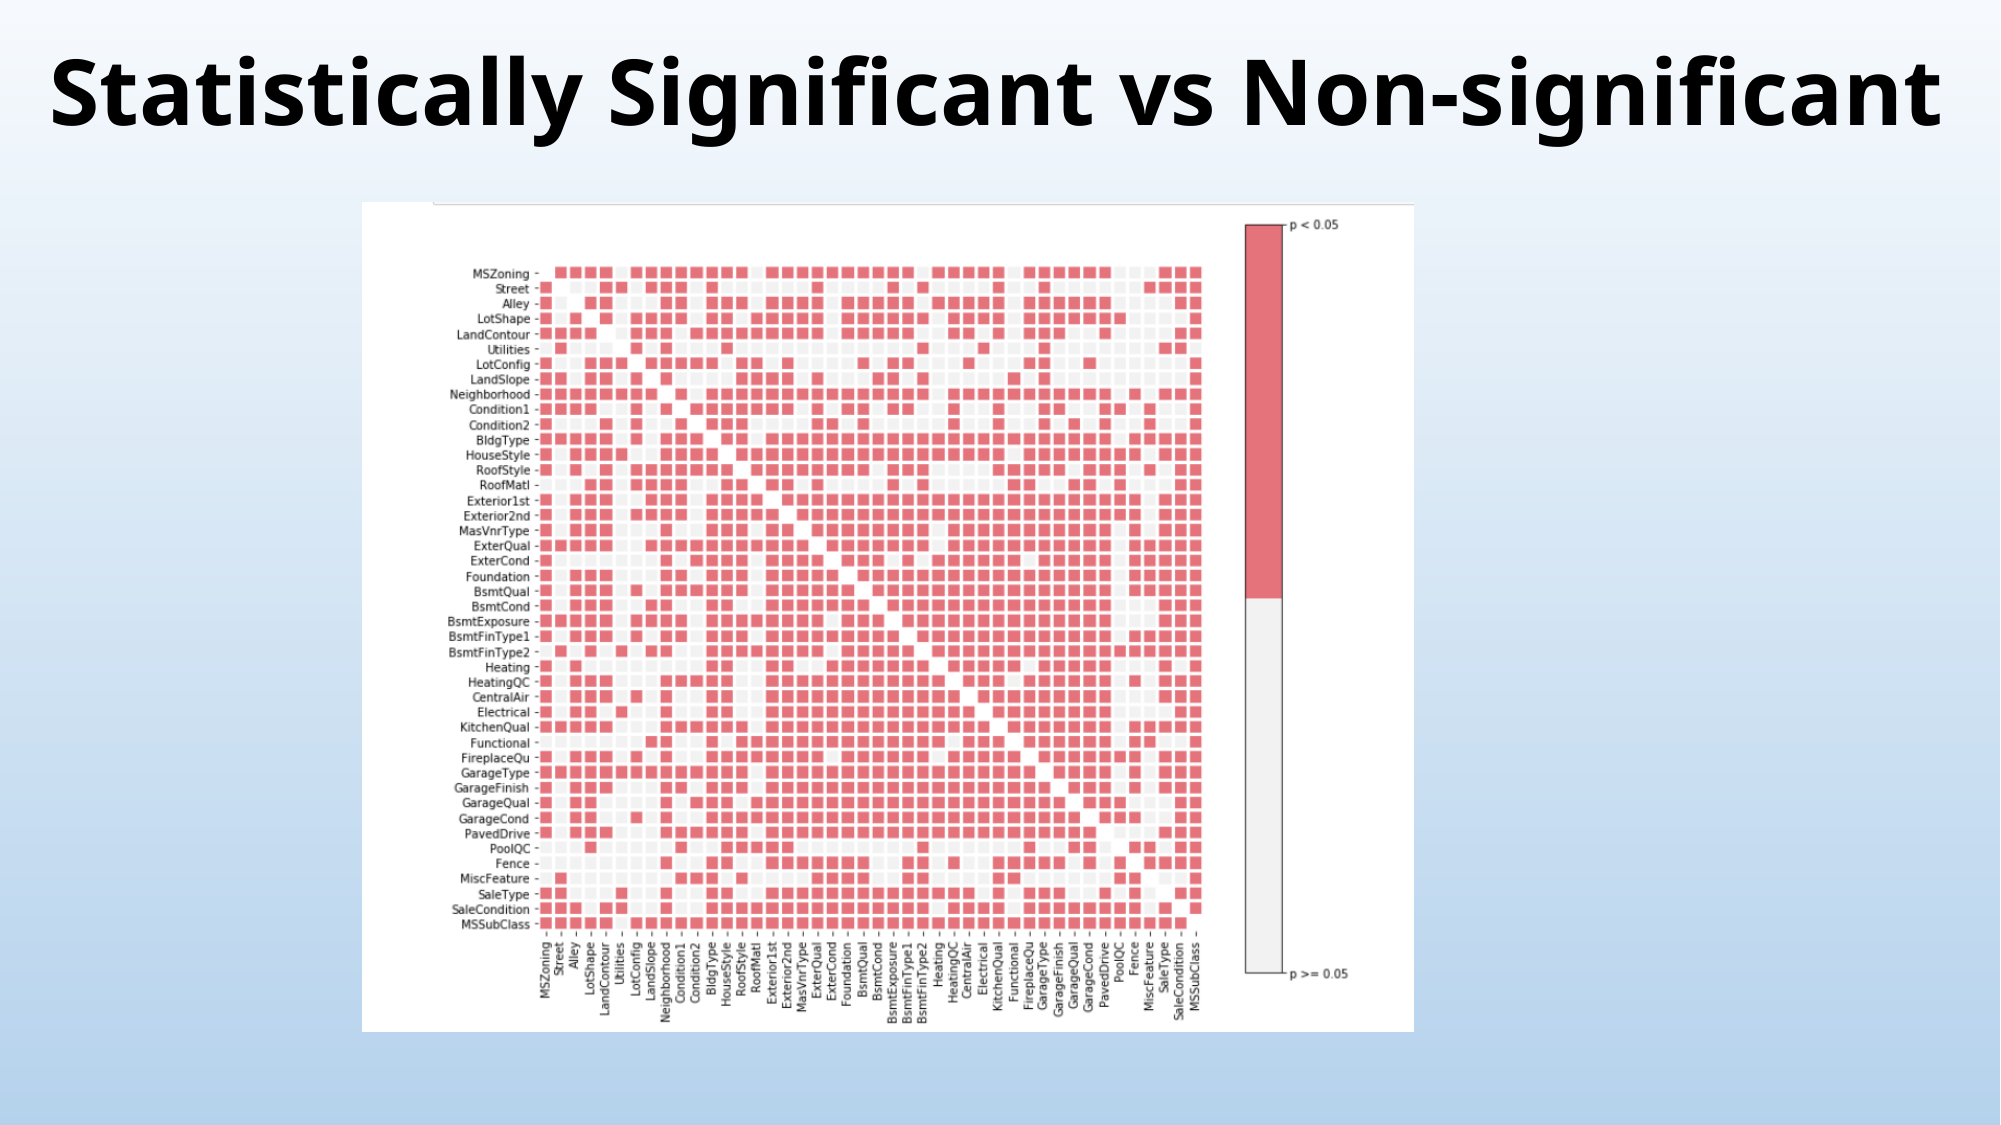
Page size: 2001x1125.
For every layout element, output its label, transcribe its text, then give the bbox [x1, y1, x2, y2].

picture [361, 202, 1414, 1032]
title Statistically Significant vs Non-significant [22, 31, 1972, 154]
